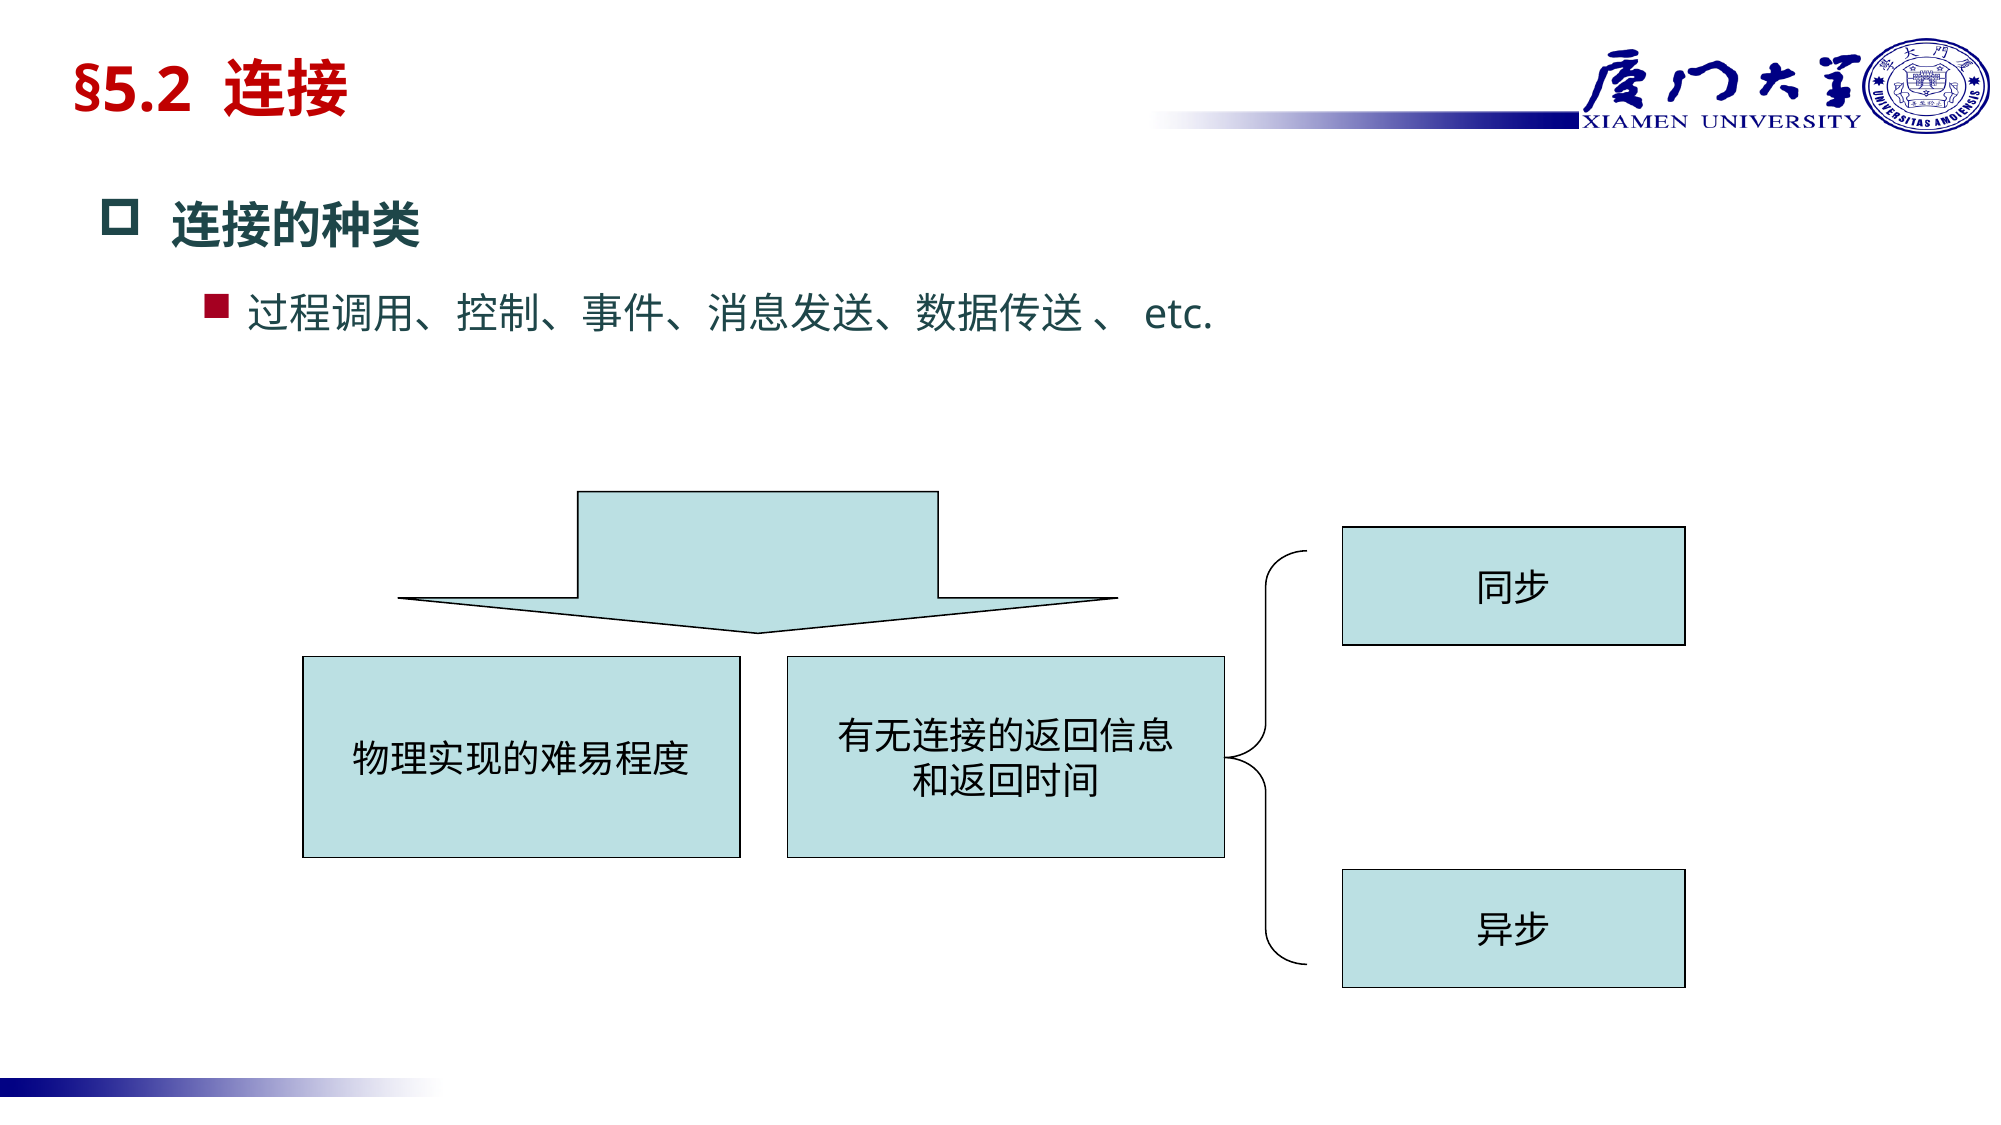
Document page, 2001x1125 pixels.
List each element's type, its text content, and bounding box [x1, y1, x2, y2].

text_box [1224, 550, 1308, 965]
text_box [397, 491, 1119, 634]
picture [0, 1078, 676, 1097]
title §5.2 连接 [1, 42, 2000, 156]
list 连接的种类 过程调用、控制、事件、消息发送、数据传送 、etc. [82, 155, 1874, 966]
text_box 异步 [1342, 869, 1686, 988]
text_box 有无连接的返回信息 和返回时间 [787, 656, 1225, 858]
text_box 同步 [1342, 527, 1686, 646]
text_box 物理实现的难易程度 [303, 656, 741, 858]
picture [1862, 38, 1990, 42]
